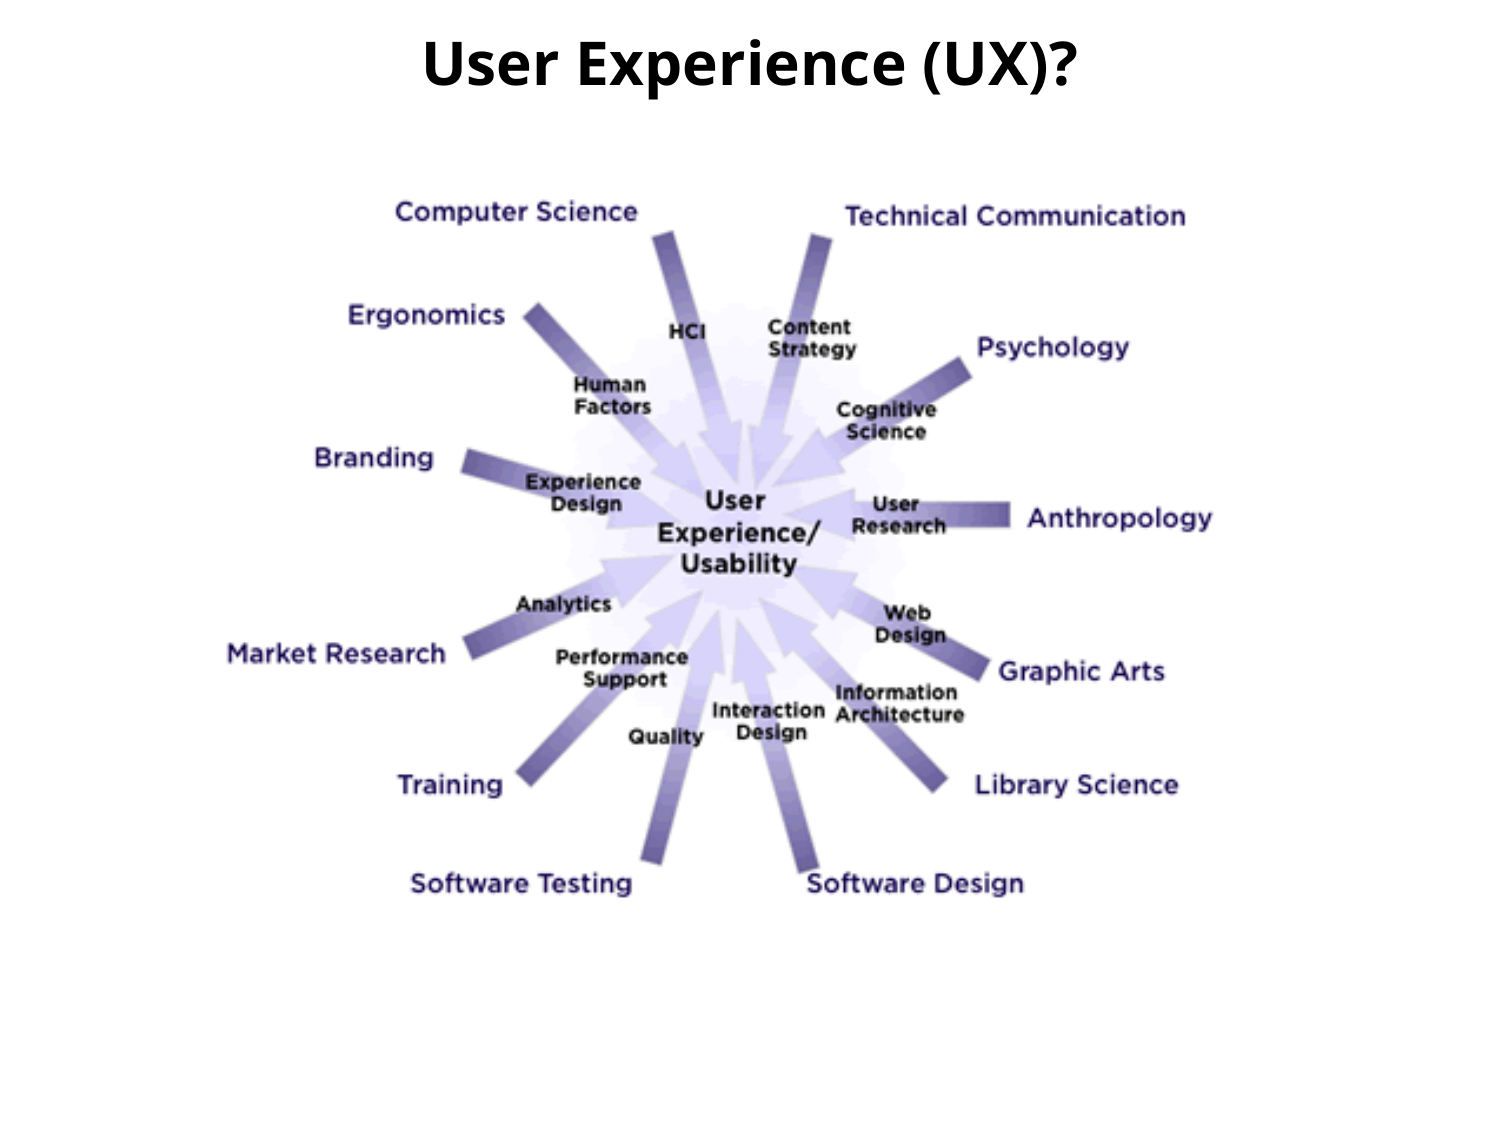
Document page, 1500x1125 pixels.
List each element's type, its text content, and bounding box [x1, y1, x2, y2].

picture [224, 165, 1329, 979]
title User Experience (UX)? [139, 26, 1361, 124]
